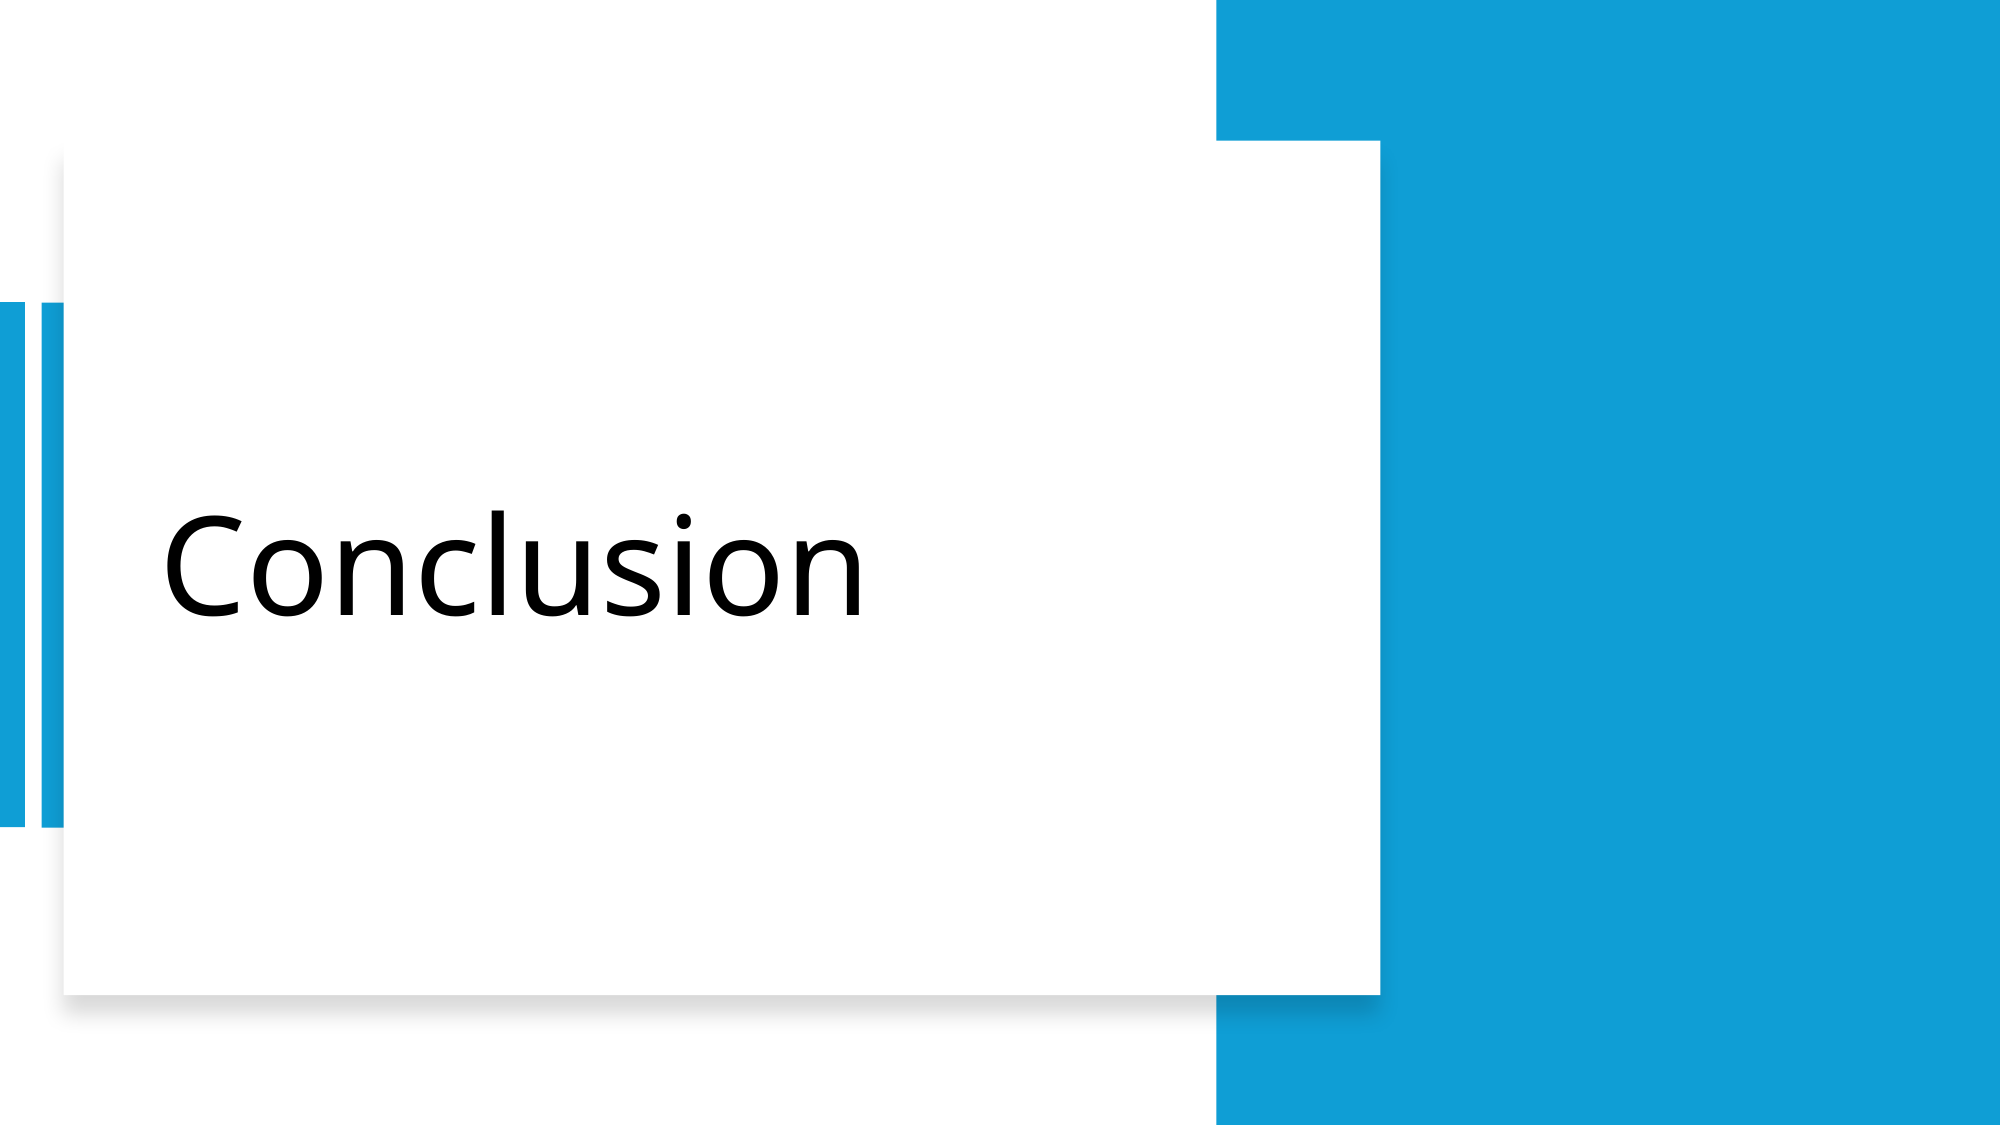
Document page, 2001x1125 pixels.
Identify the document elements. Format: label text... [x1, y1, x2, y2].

text_box [40, 301, 53, 829]
text_box [62, 139, 1382, 997]
title Conclusion [144, 241, 1311, 901]
text_box [0, 0, 1215, 1125]
text_box [1215, 0, 2000, 1125]
text_box [0, 301, 27, 829]
